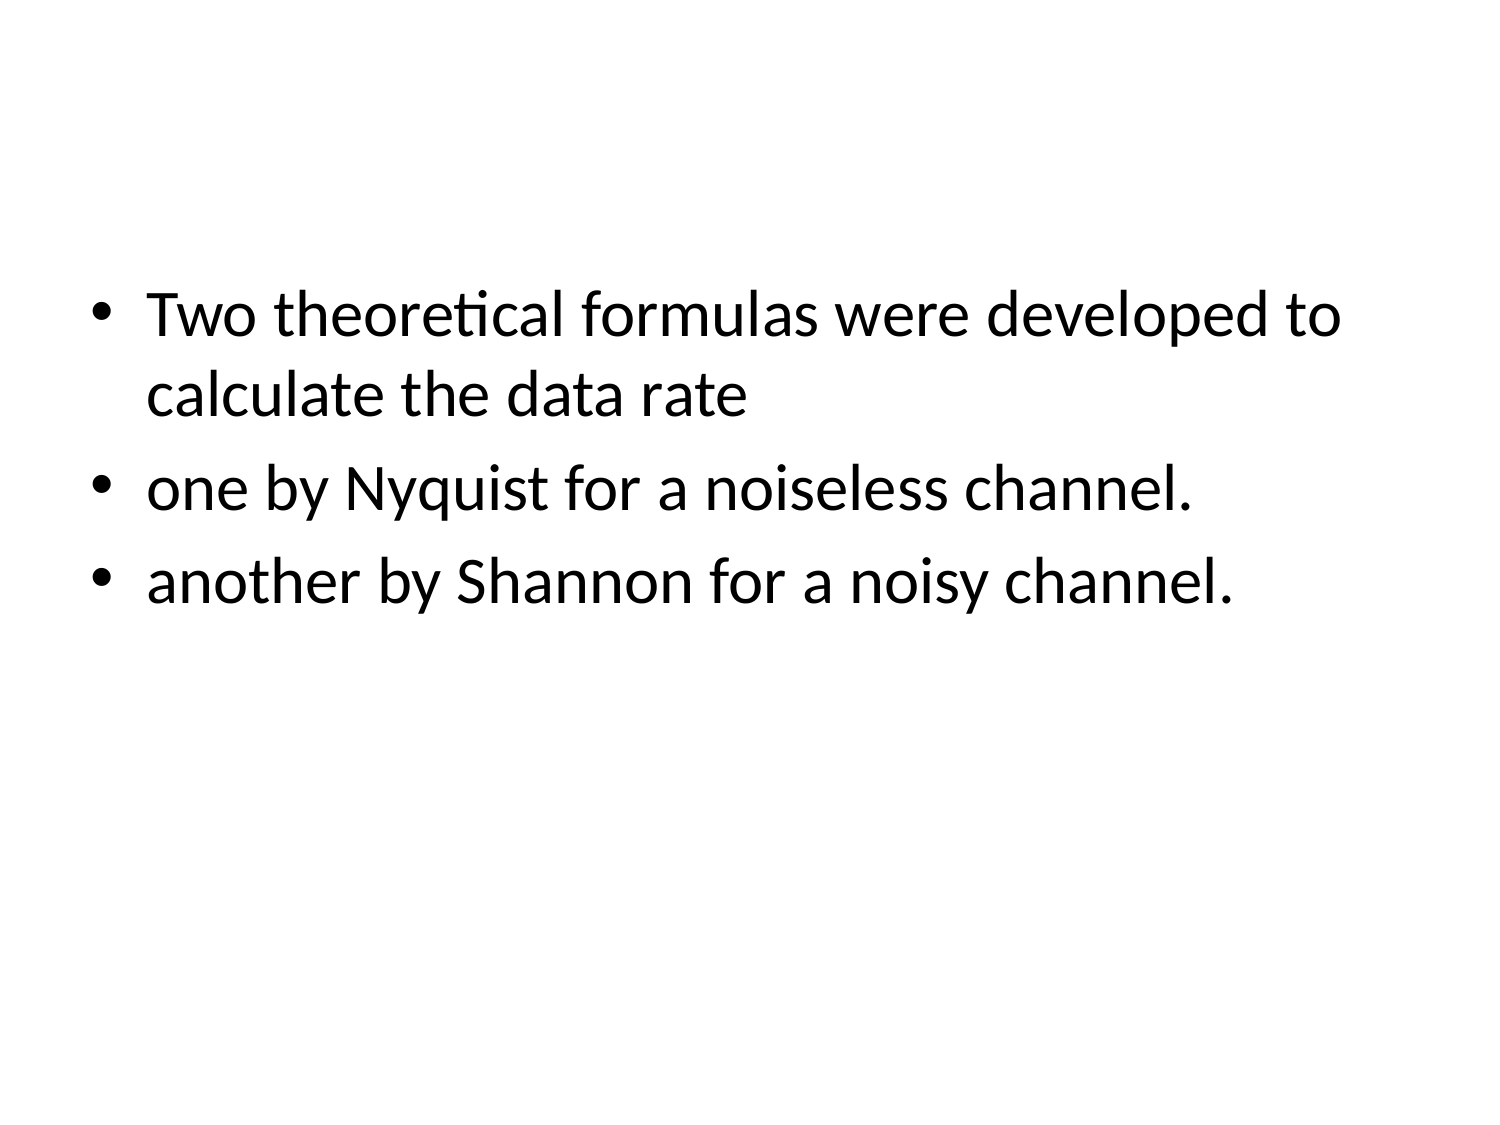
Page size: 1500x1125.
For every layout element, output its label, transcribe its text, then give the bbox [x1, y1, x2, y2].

list Two theoretical formulas were developed to calculate the data rate one by Nyquist for a noiseless channel. another by Shannon for a noisy channel. [75, 262, 1425, 1005]
